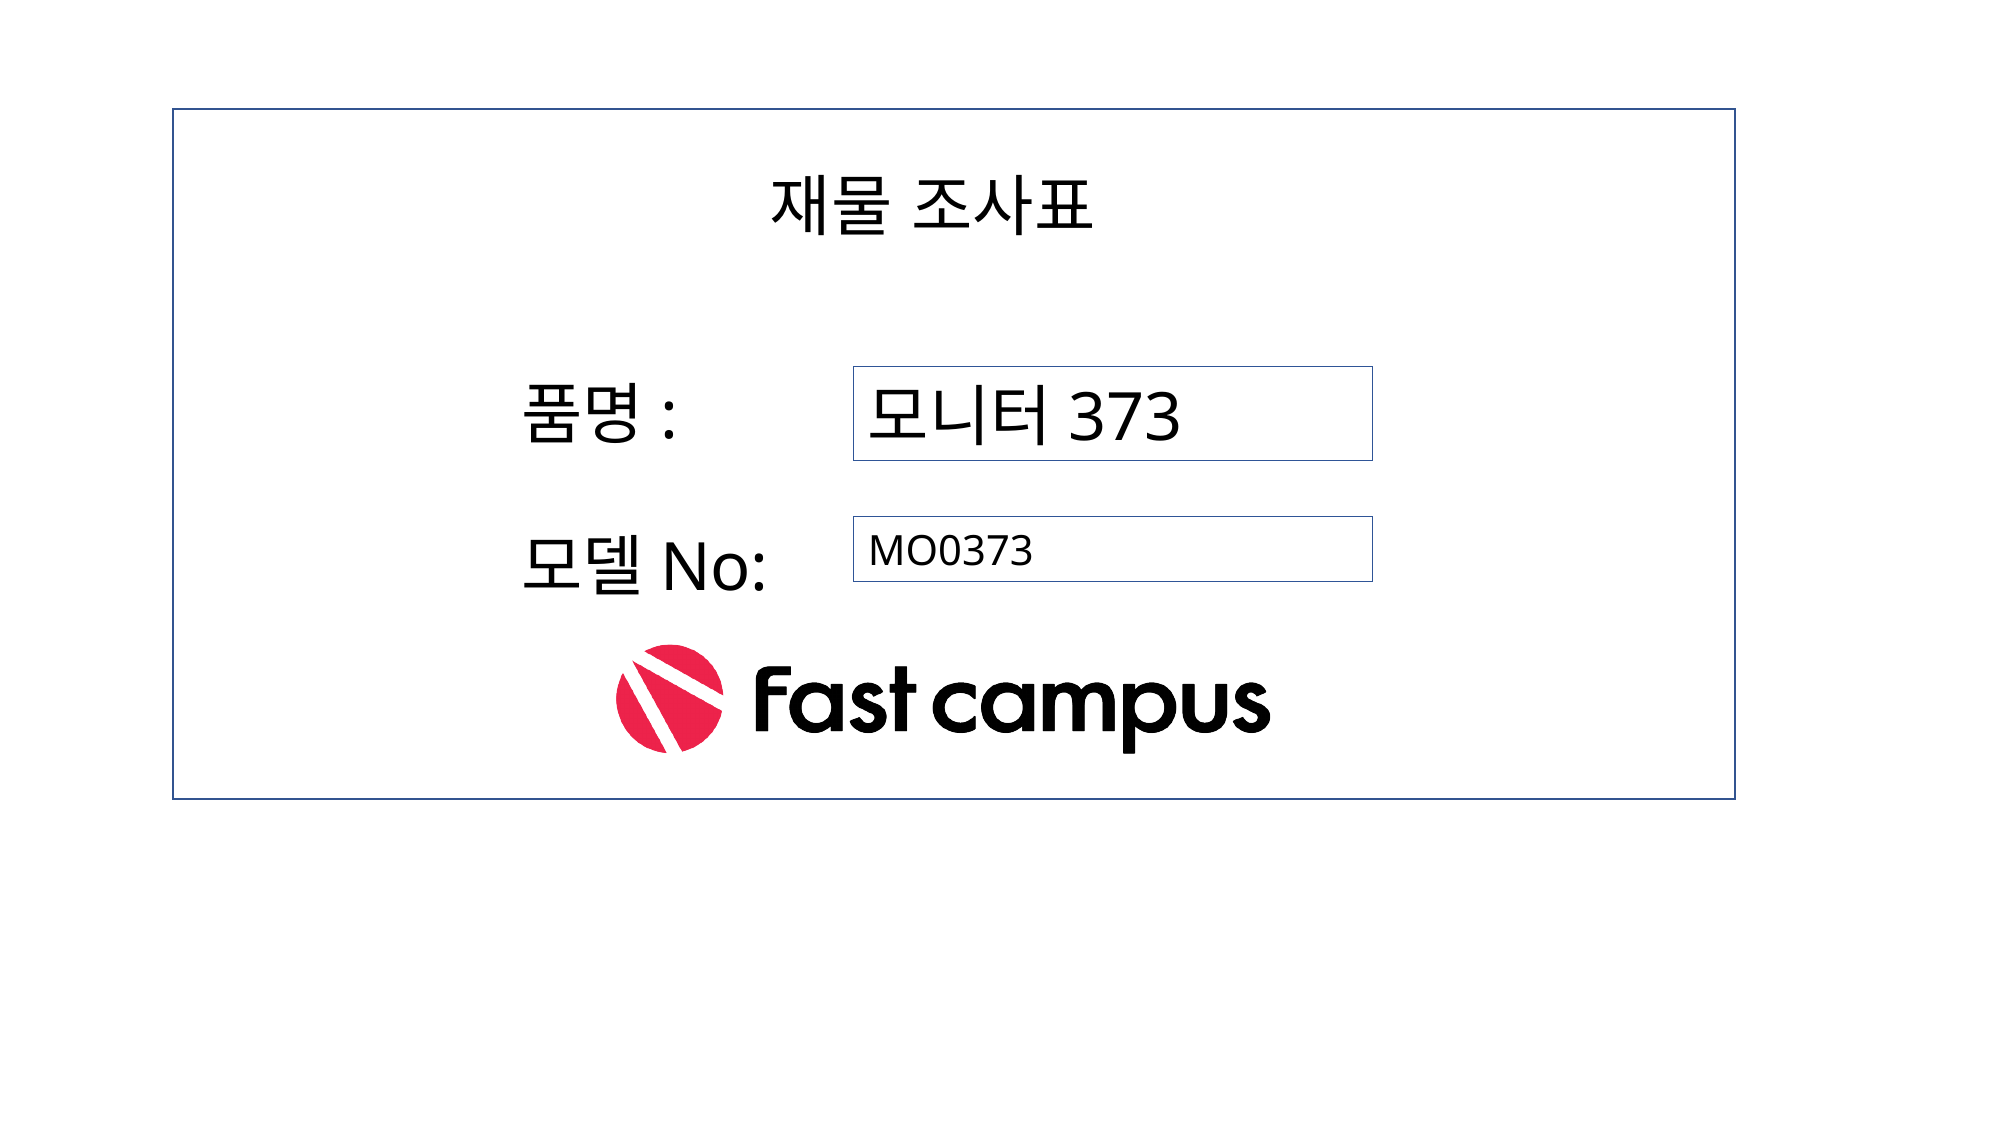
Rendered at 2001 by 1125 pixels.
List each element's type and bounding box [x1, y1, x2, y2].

text_box [172, 108, 1736, 800]
picture [607, 635, 1279, 763]
